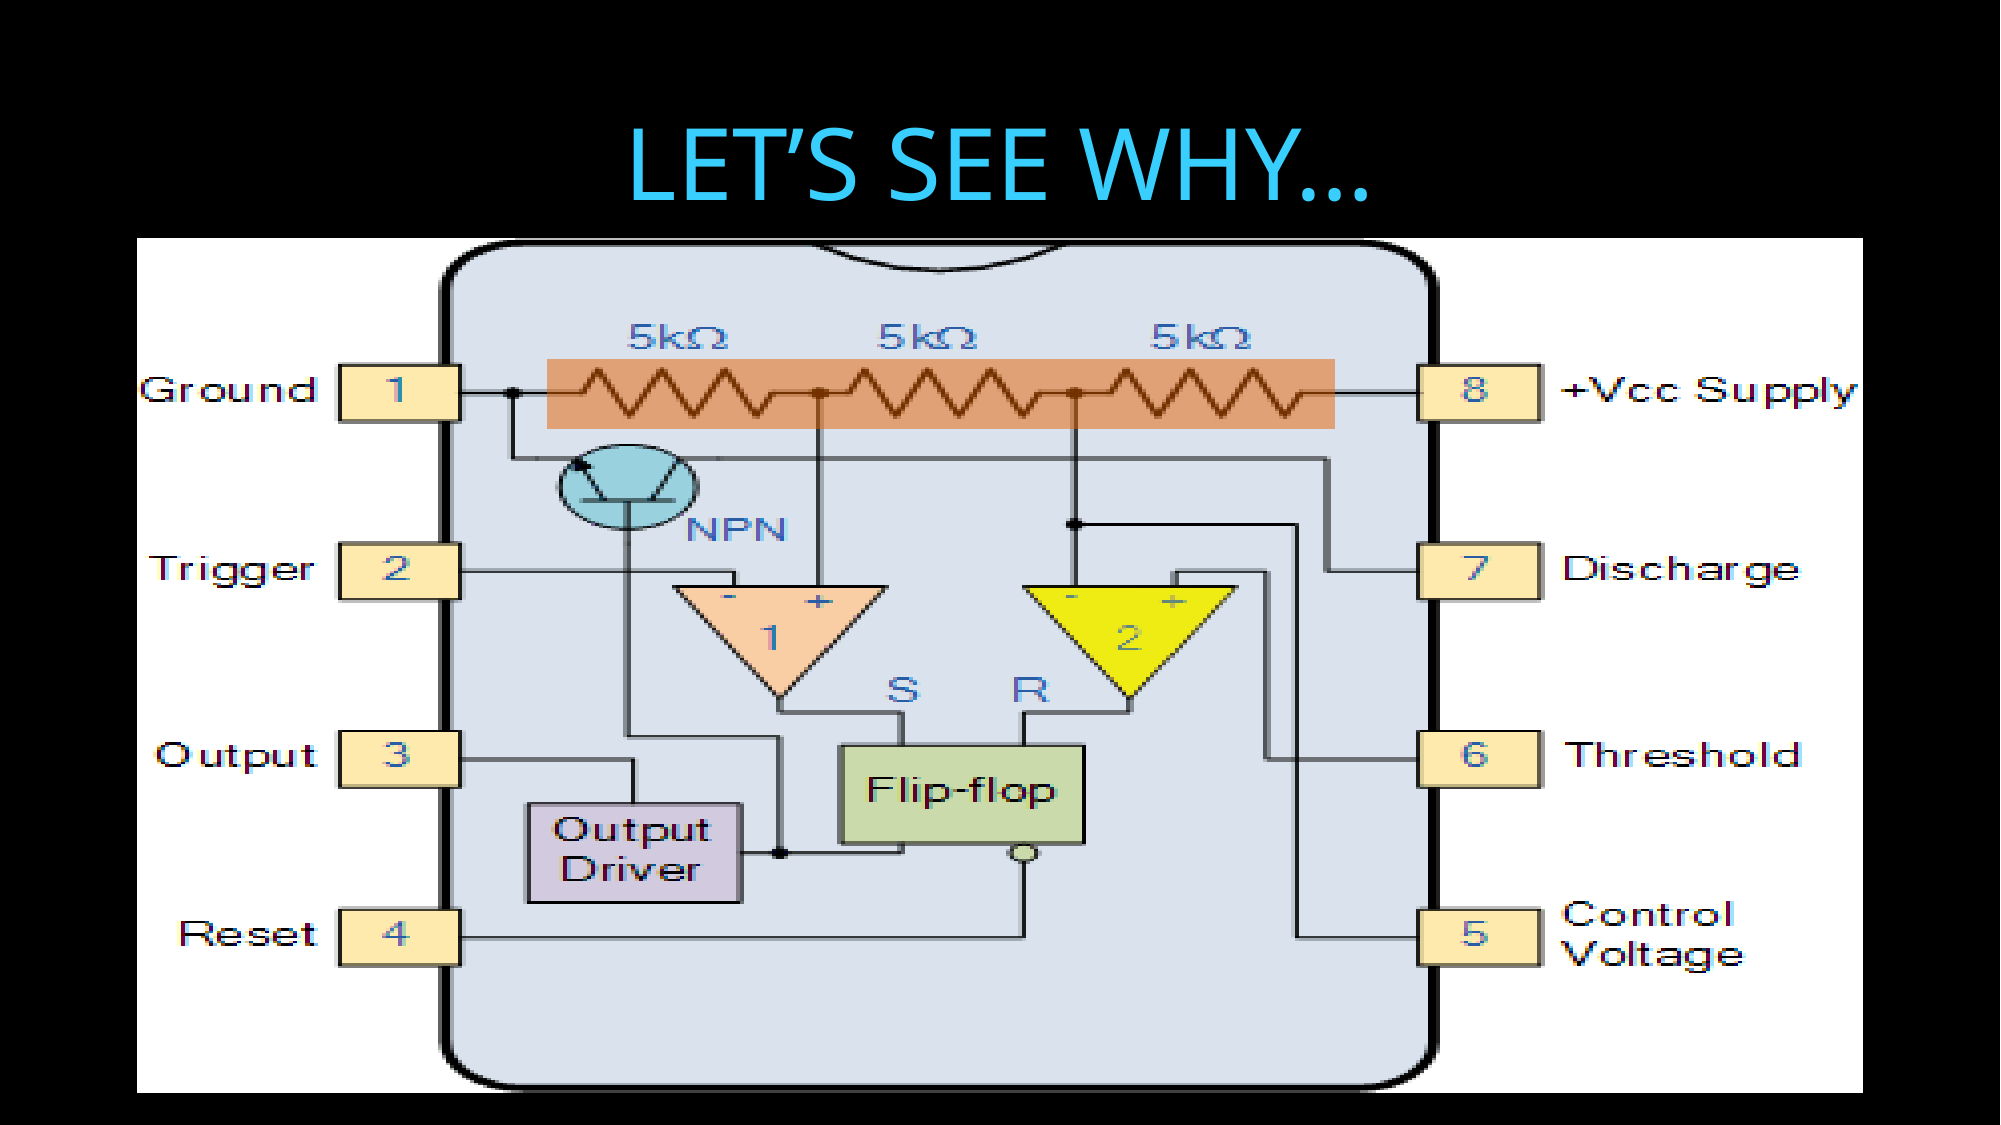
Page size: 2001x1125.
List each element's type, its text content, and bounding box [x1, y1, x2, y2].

title LET’S SEE WHY… [137, 59, 1863, 238]
picture [137, 238, 1863, 1093]
